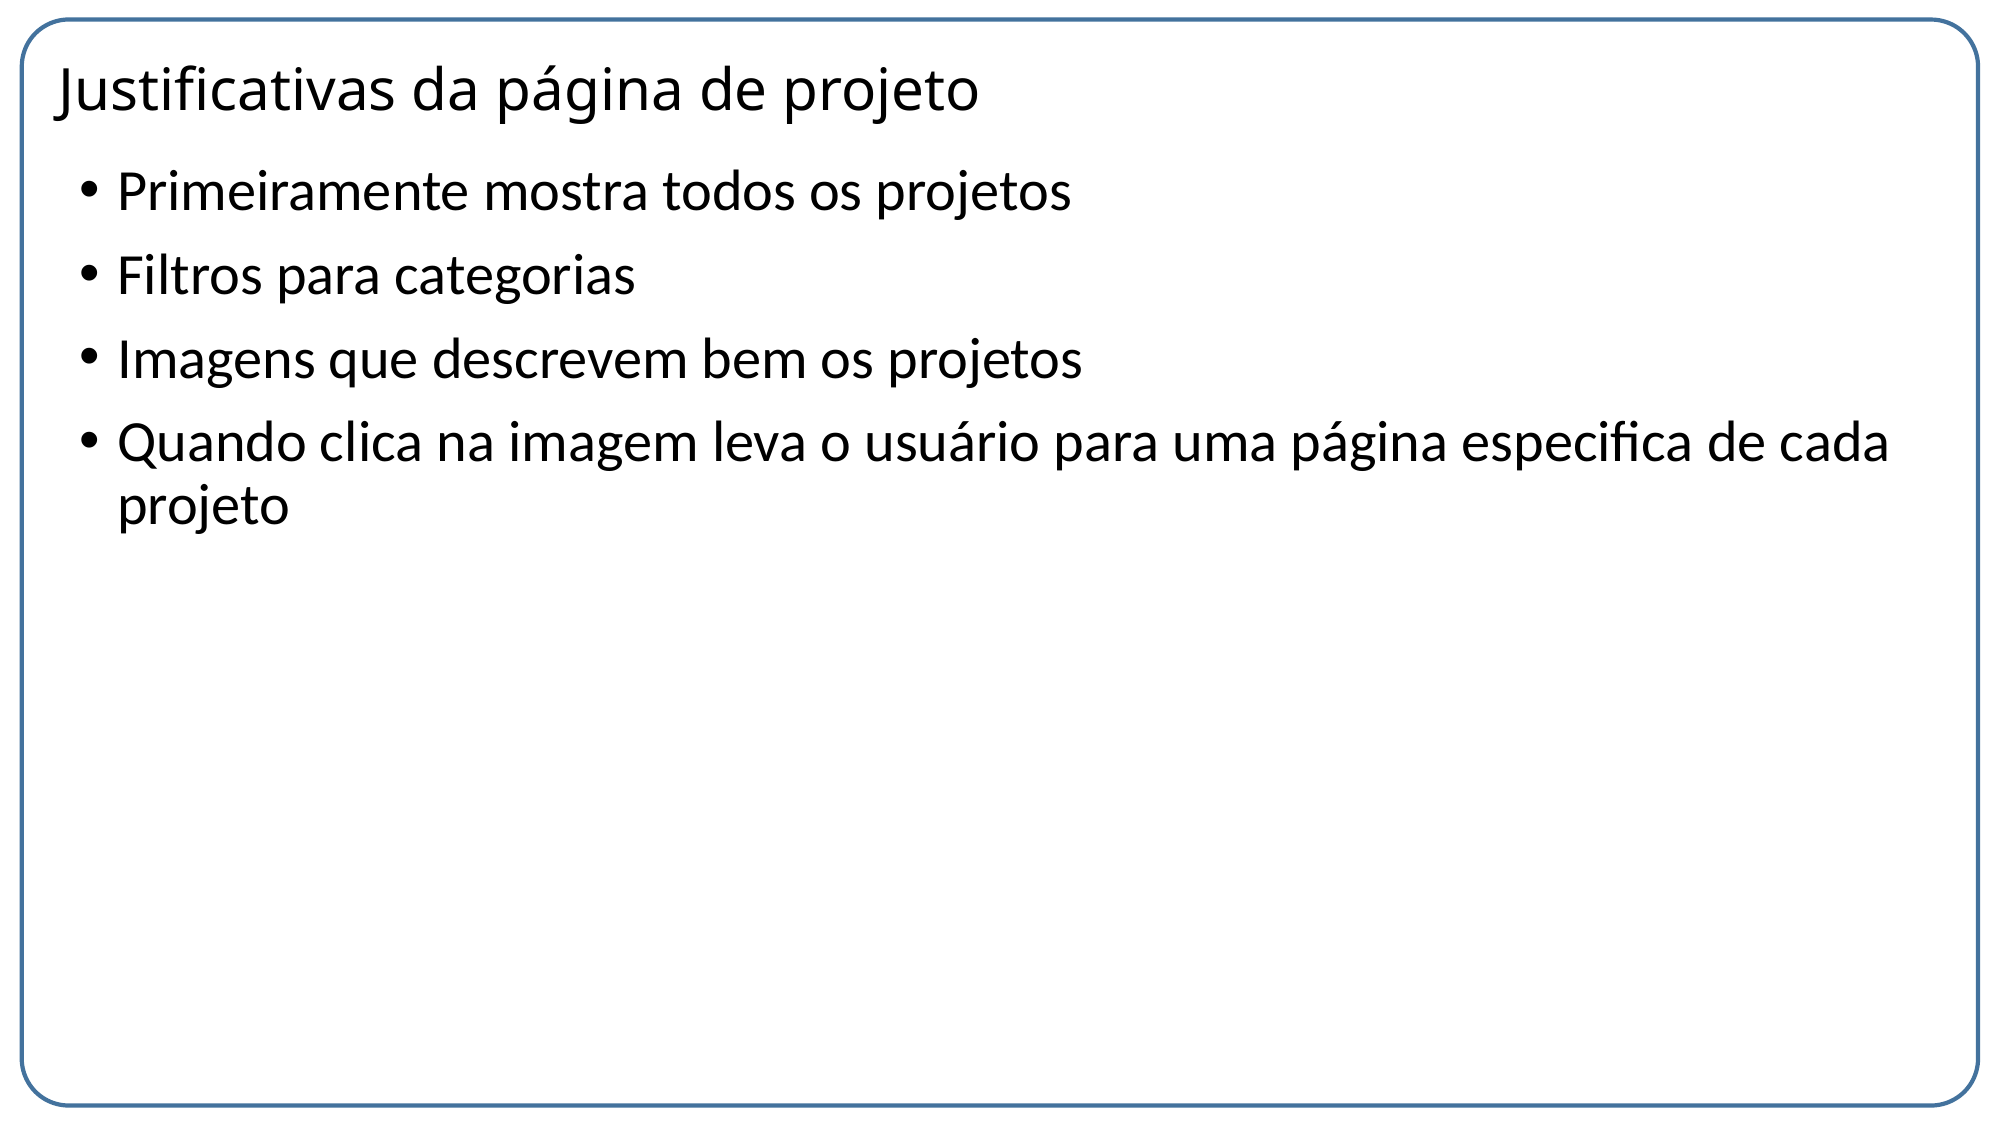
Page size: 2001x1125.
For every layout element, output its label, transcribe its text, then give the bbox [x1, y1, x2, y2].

list Primeiramente mostra todos os projetos Filtros para categorias Imagens que descrevem bem os projetos Quando clica na imagem leva o usuário para uma página especifica de cada projeto [64, 152, 1933, 1004]
title Justificativas da página de projeto [43, 0, 1769, 201]
